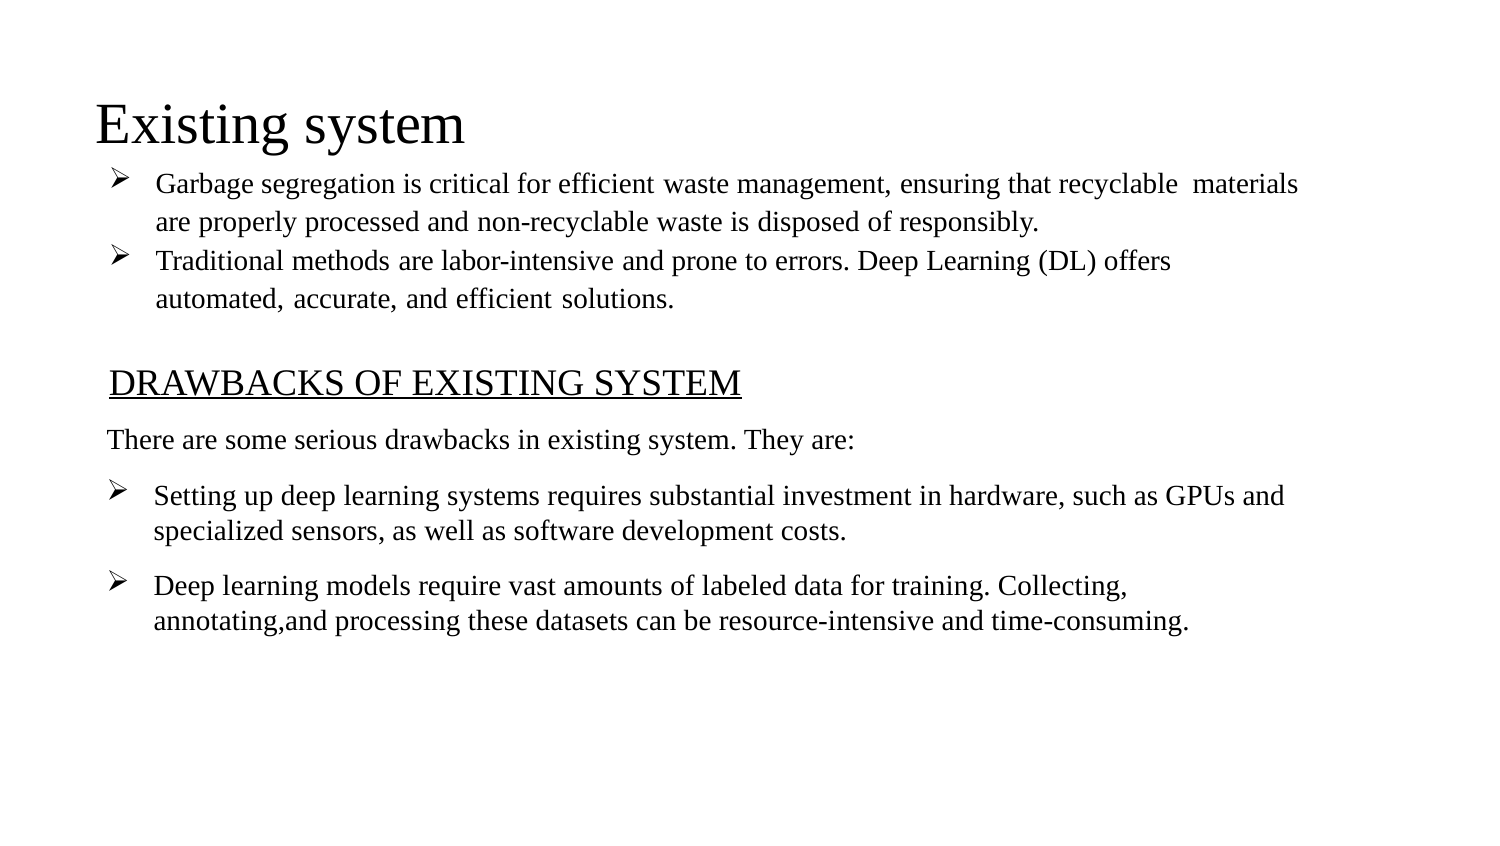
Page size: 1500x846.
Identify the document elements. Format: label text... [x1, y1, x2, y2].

title Existing system [75, 40, 588, 184]
text_box Garbage segregation is critical for efficient waste management, ensuring that recyclable materials are properly processed and non-recyclable waste is disposed of responsibly. Traditional methods are labor-intensive and prone to errors. Deep Learning (DL) offers automated, accurate, and efficient solutions. DRAWBACKS OF EXISTING SYSTEM There are some serious drawbacks in existing system. They are: Setting up deep learning systems requires substantial investment in hardware, such as GPUs and specialized sensors, as well as software development costs. Deep learning models require vast amounts of labeled data for training. Collecting, annotating,and processing these datasets can be resource-intensive and time-consuming. [106, 158, 1313, 697]
